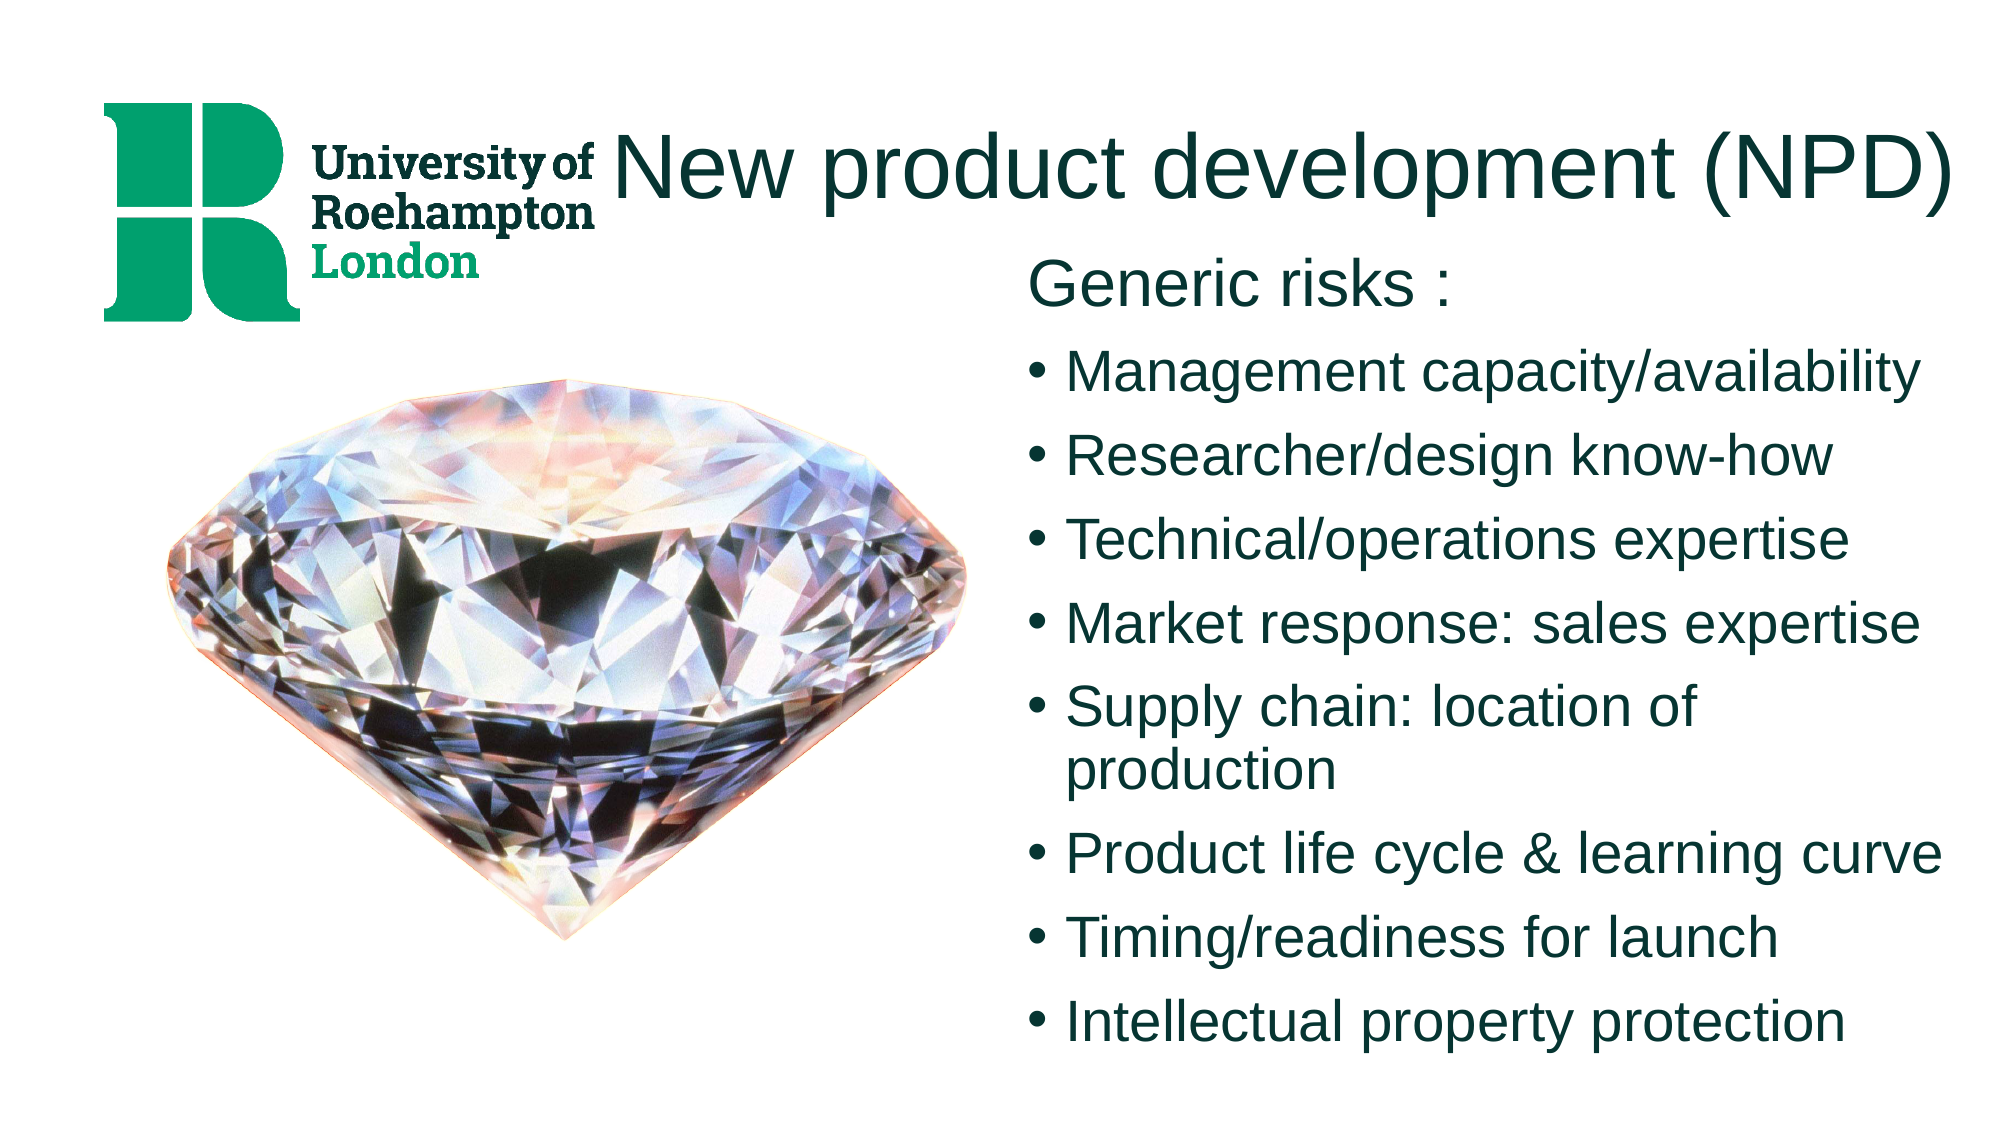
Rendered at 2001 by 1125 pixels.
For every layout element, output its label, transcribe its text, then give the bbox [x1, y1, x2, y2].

title New product development (NPD) [137, 59, 1973, 278]
list Generic risks : Management capacity/availability Researcher/design know-how Technical/operations expertise Market response: sales expertise Supply chain: location of production Product life cycle & learning curve Timing/readiness for launch Intellectual property protection [1012, 241, 1974, 1105]
picture [0, 0, 698, 425]
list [137, 353, 988, 960]
